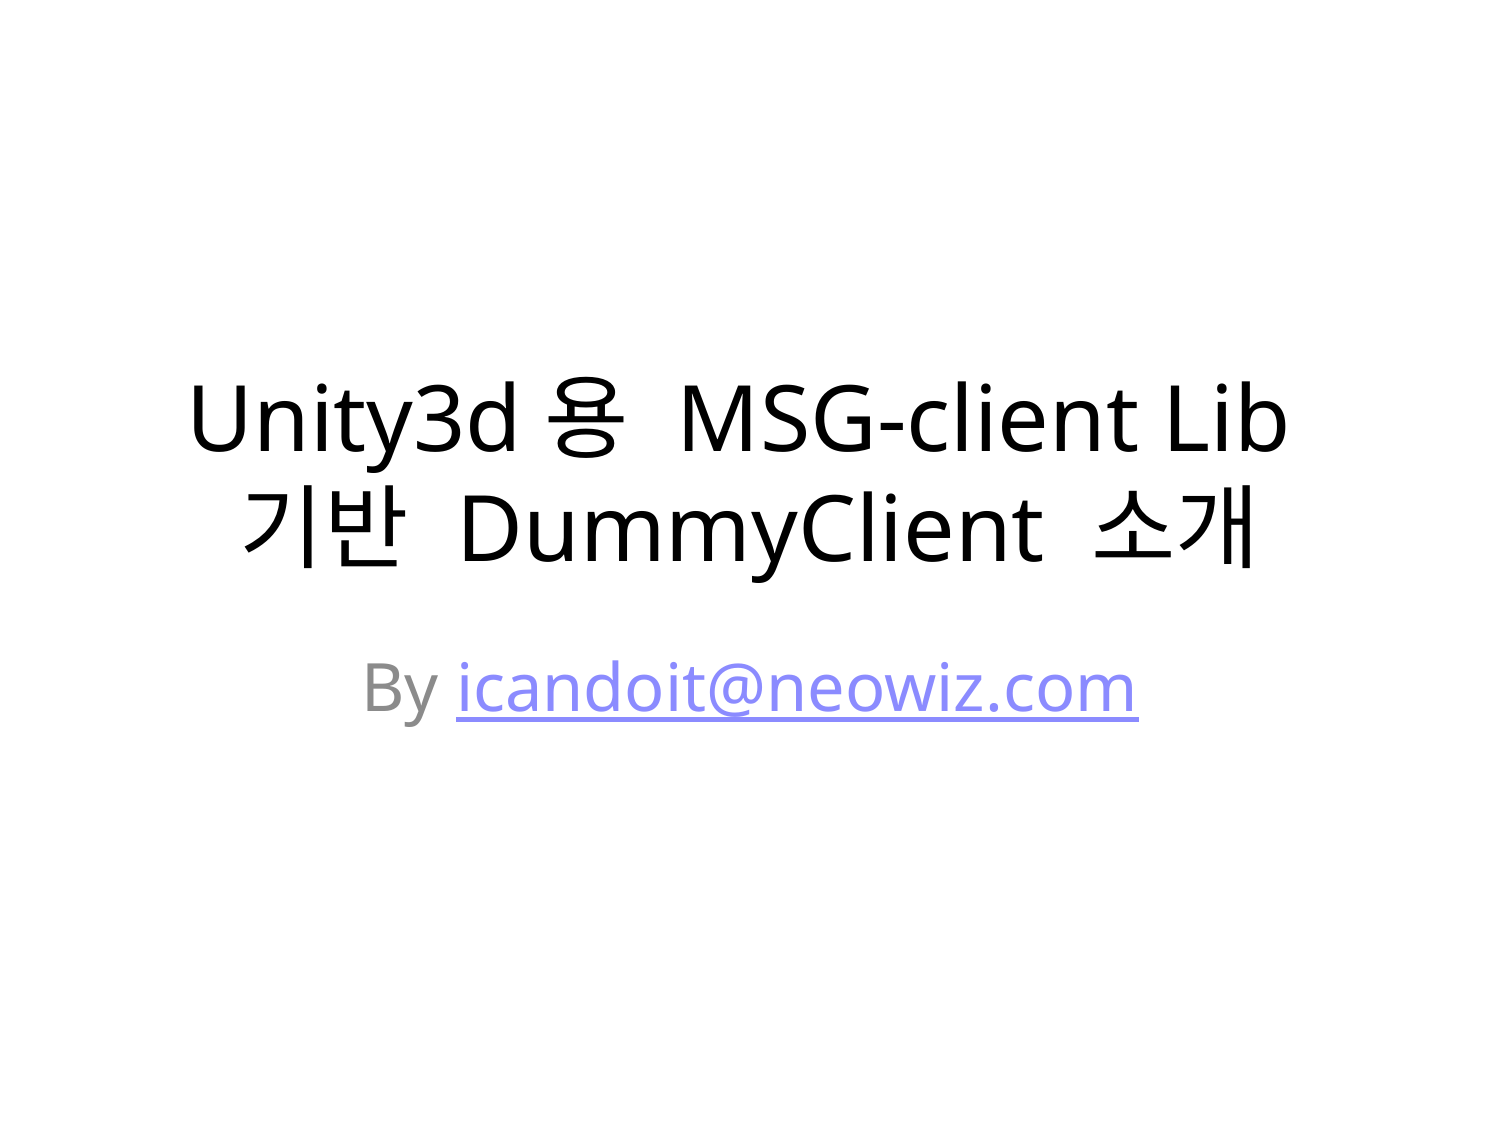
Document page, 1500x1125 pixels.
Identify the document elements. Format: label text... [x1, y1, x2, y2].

subtitle By icandoit@neowiz.com [225, 637, 1275, 925]
title Unity3d용 MSG-client Lib기반 DummyClient 소개 [112, 349, 1388, 591]
